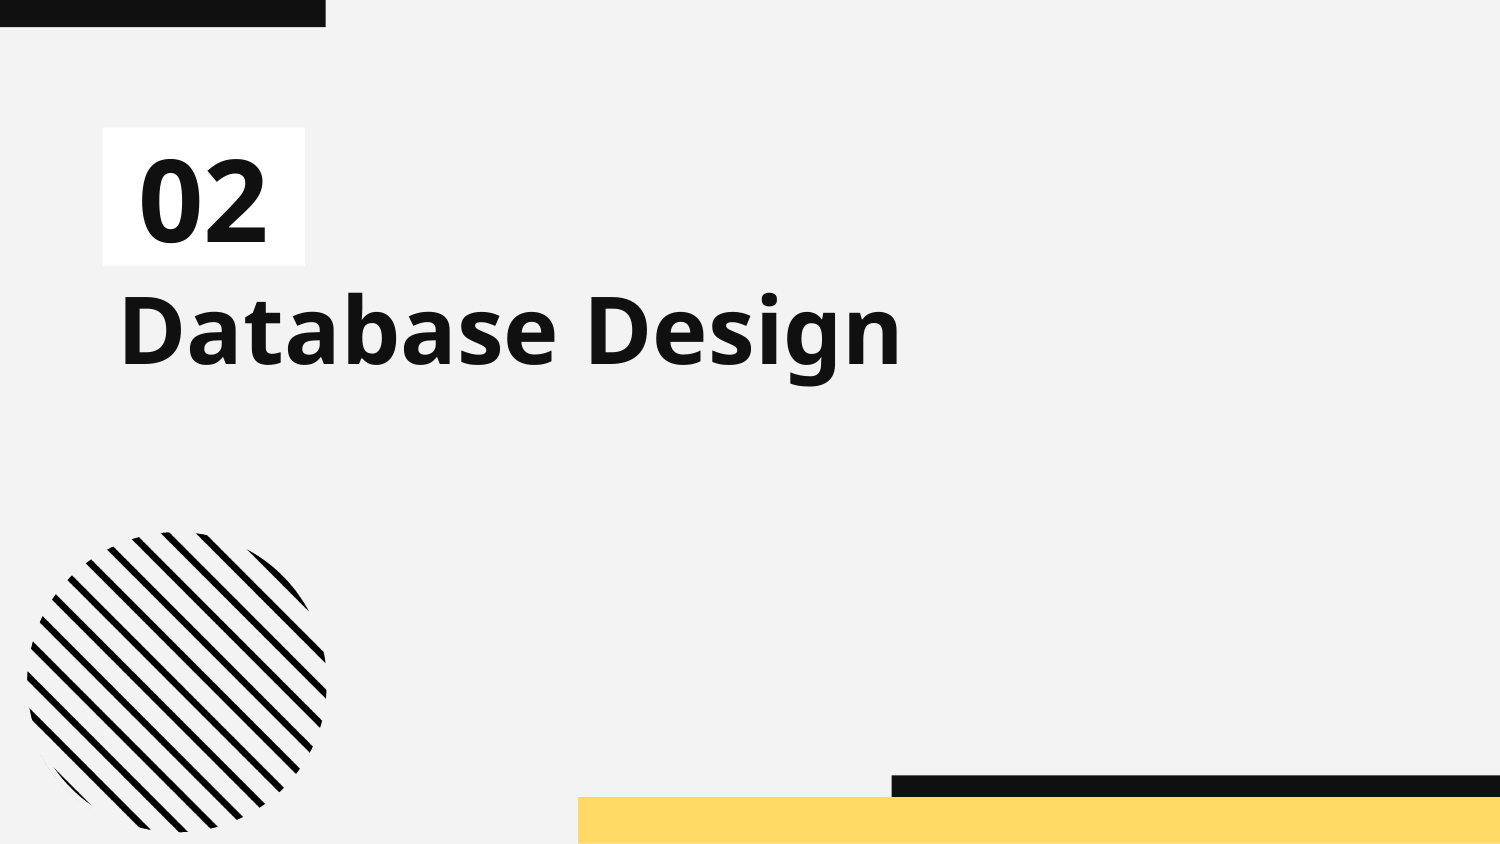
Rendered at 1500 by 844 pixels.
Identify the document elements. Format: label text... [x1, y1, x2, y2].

title 02 [102, 127, 306, 266]
picture [7, 523, 335, 844]
title Database Design [102, 255, 1267, 394]
